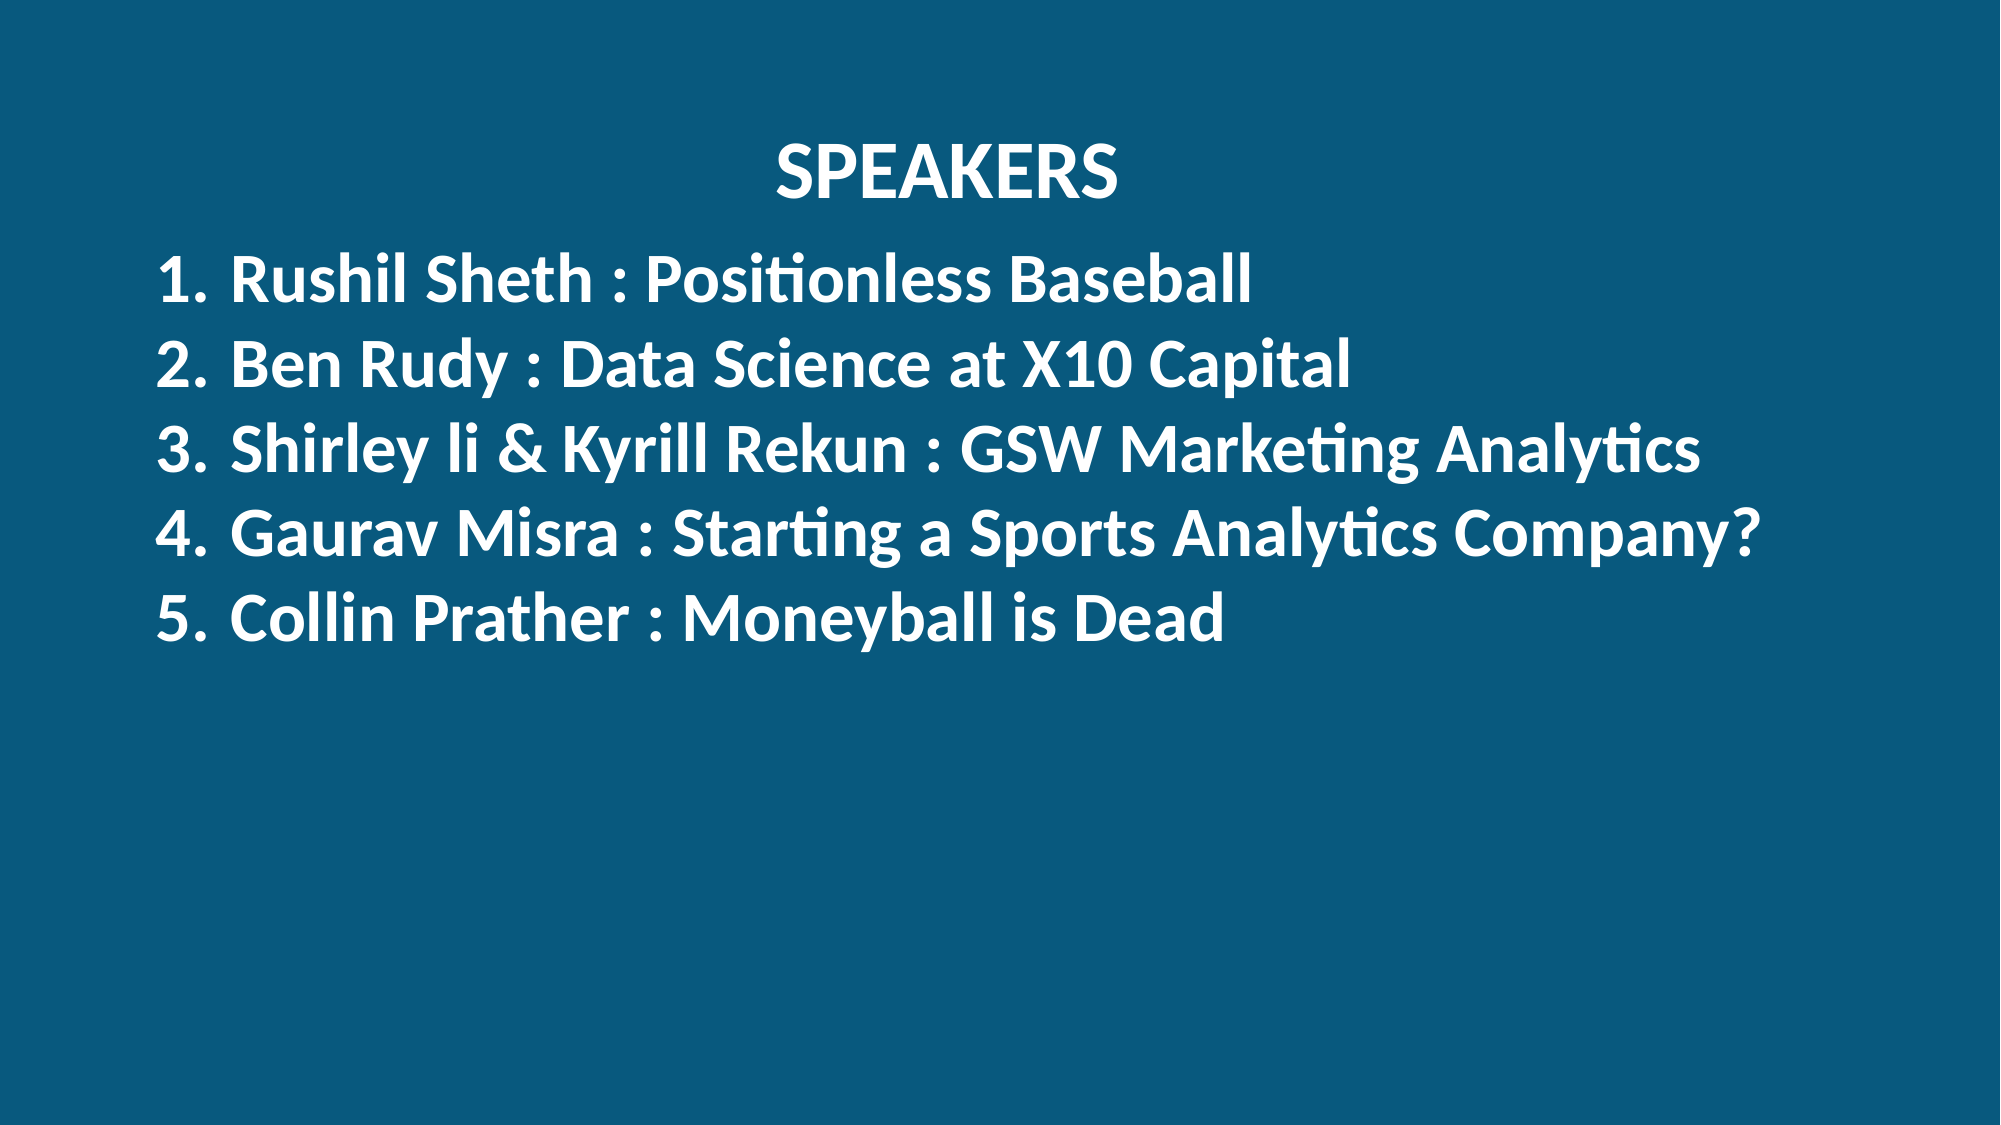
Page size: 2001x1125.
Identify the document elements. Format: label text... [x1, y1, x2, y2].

text_box SPEAKERS [140, 107, 1756, 223]
text_box Rushil Sheth : Positionless Baseball Ben Rudy : Data Science at X10 Capital Shirley li & Kyrill Rekun : GSW Marketing Analytics Gaurav Misra : Starting a Sports Analytics Company? Collin Prather : Moneyball is Dead [140, 223, 1860, 1042]
